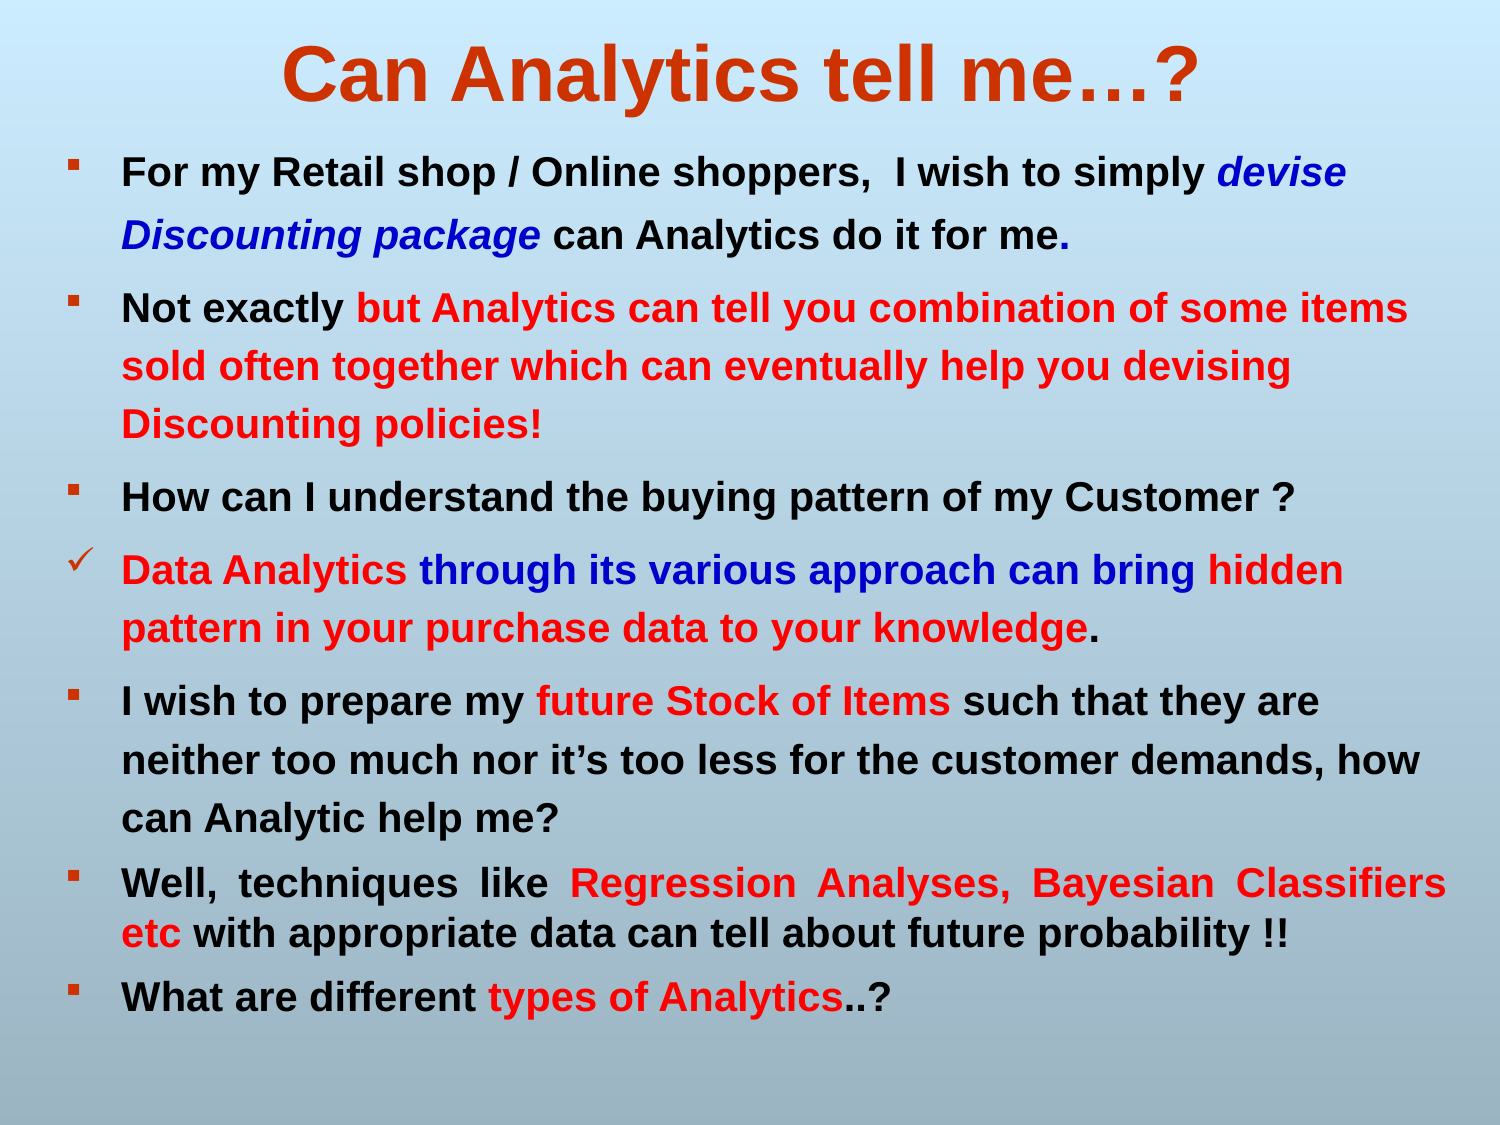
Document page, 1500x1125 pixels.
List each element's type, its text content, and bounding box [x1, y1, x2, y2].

list For my Retail shop / Online shoppers, I wish to simply devise Discounting package can Analytics do it for me. Not exactly but Analytics can tell you combination of some items sold often together which can eventually help you devising Discounting policies! How can I understand the buying pattern of my Customer ? Data Analytics through its various approach can bring hidden pattern in your purchase data to your knowledge. I wish to prepare my future Stock of Items such that they are neither too much nor it’s too less for the customer demands, how can Analytic help me? Well, techniques like Regression Analyses, Bayesian Classifiers etc with appropriate data can tell about future probability !! What are different types of Analytics..? [50, 125, 1463, 1075]
title Can Analytics tell me…? [90, 0, 1416, 125]
